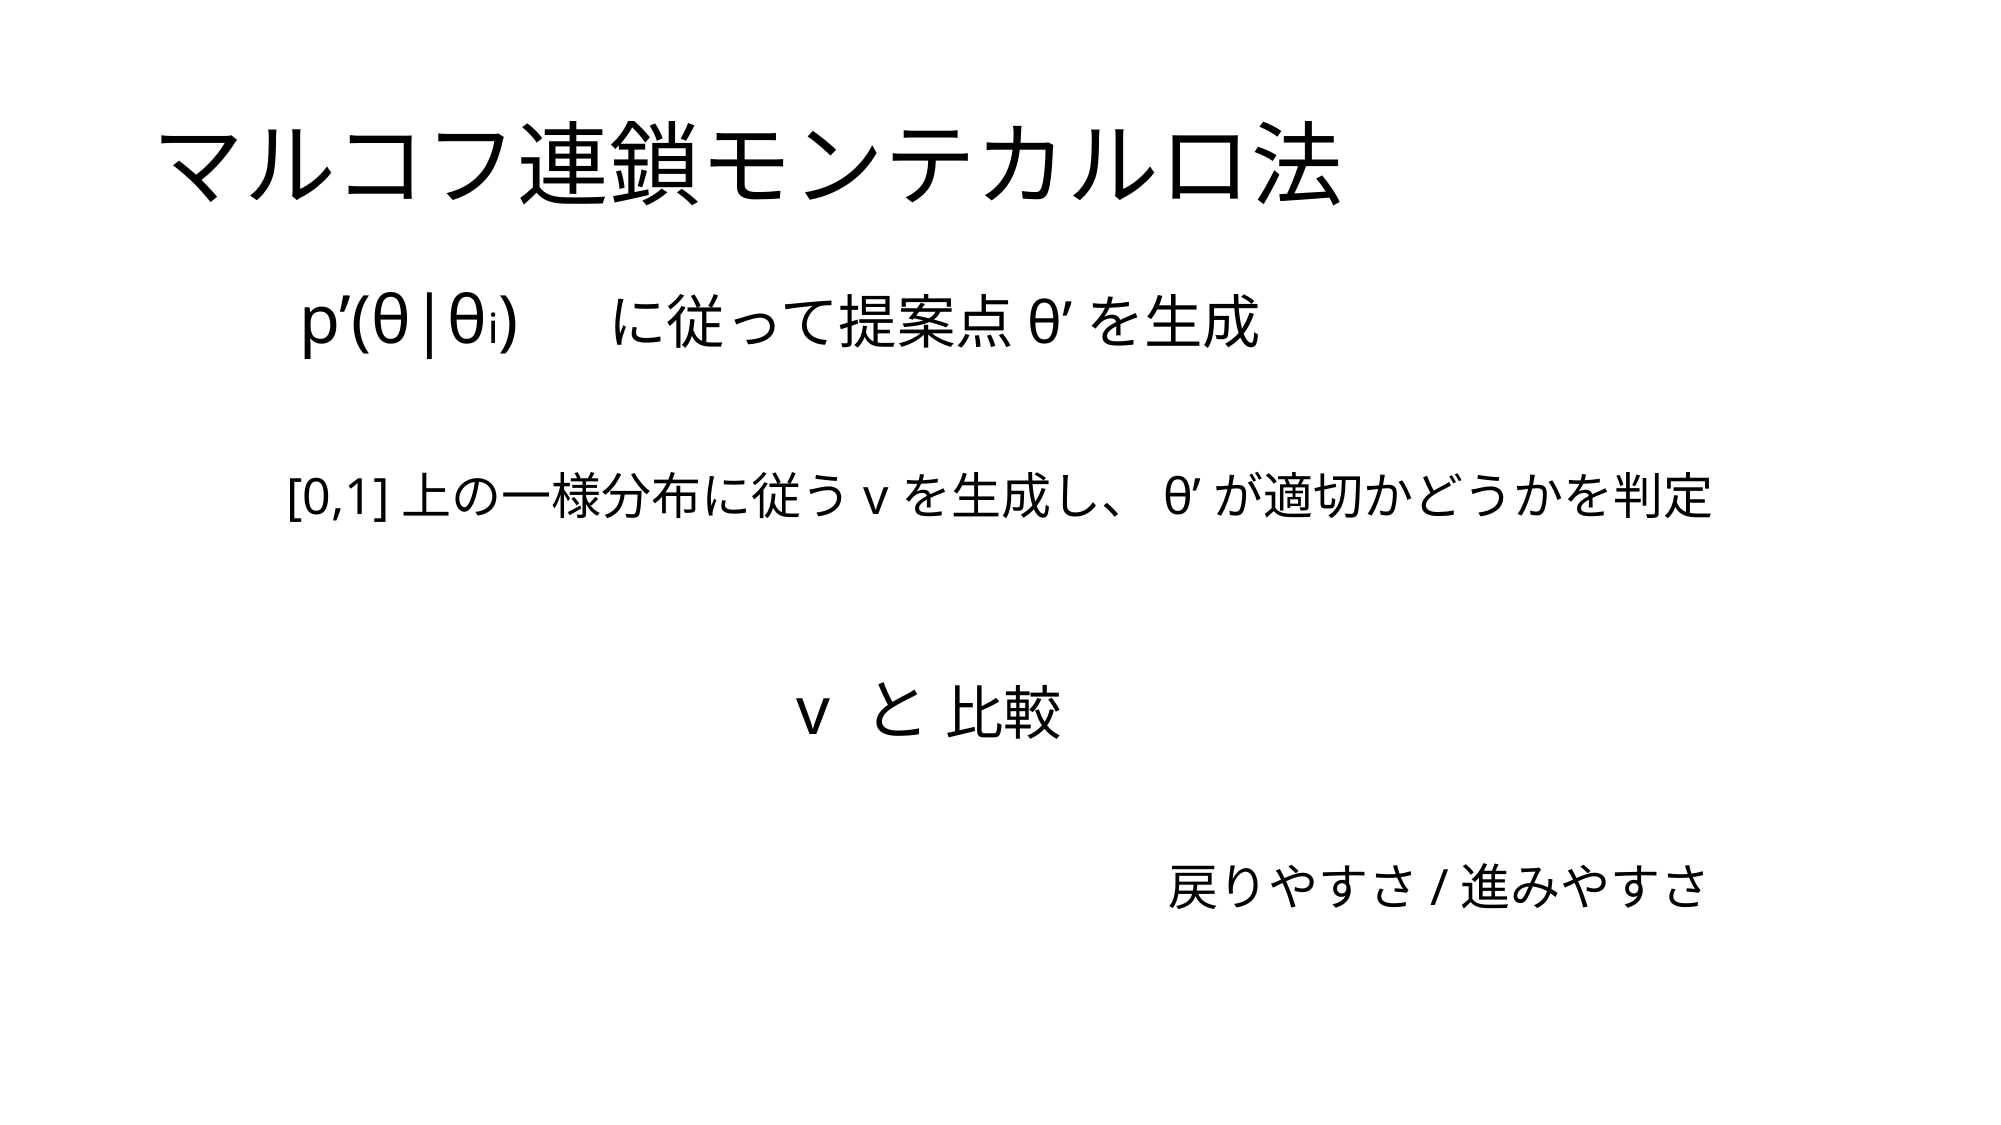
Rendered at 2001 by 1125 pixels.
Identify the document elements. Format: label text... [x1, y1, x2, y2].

text_box 戻りやすさ/進みやすさ [1153, 847, 1726, 923]
text_box [0,1]上の一様分布に従うvを生成し、θ’が適切かどうかを判定 [271, 456, 1729, 532]
text_box p’(θ|θi) [299, 277, 519, 358]
title マルコフ連鎖モンテカルロ法 [137, 59, 1863, 278]
text_box に従って提案点θ’を生成 [593, 277, 1277, 363]
